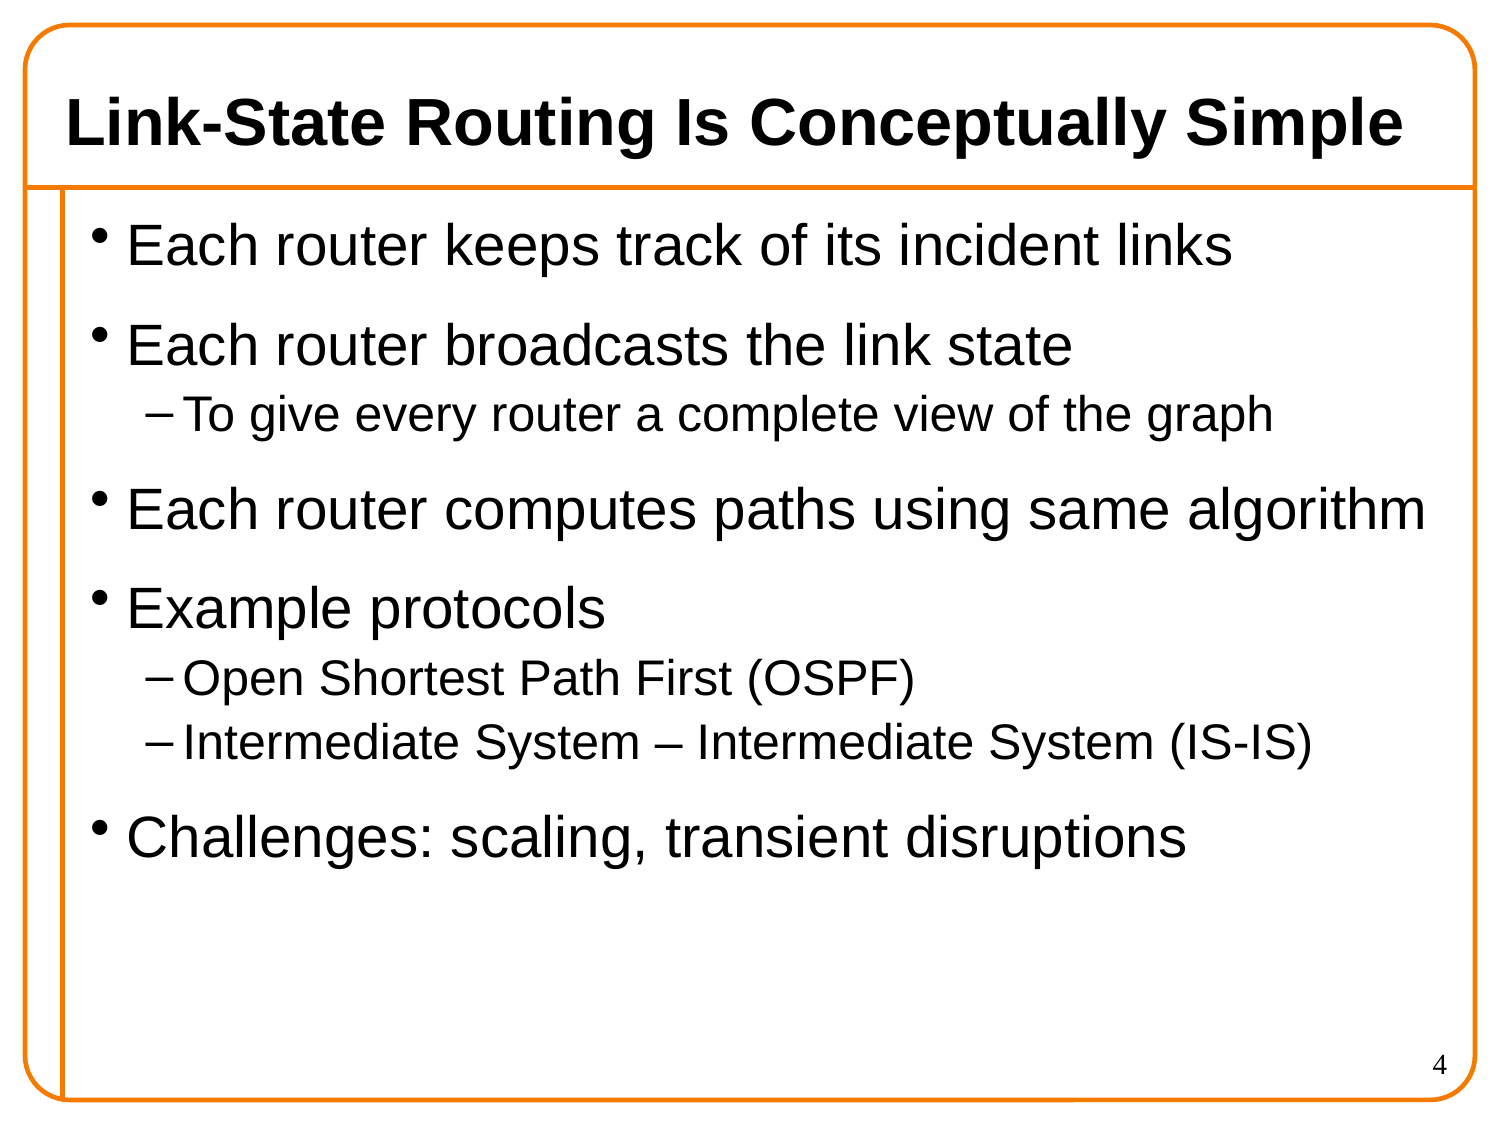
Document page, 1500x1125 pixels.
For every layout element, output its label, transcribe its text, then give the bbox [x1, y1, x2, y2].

title Link-State Routing Is Conceptually Simple [50, 62, 1500, 175]
list Each router keeps track of its incident links Each router broadcasts the link state To give every router a complete view of the graph Each router computes paths using same algorithm Example protocols Open Shortest Path First (OSPF) Intermediate System – Intermediate System (IS-IS) Challenges: scaling, transient disruptions [75, 200, 1463, 1100]
